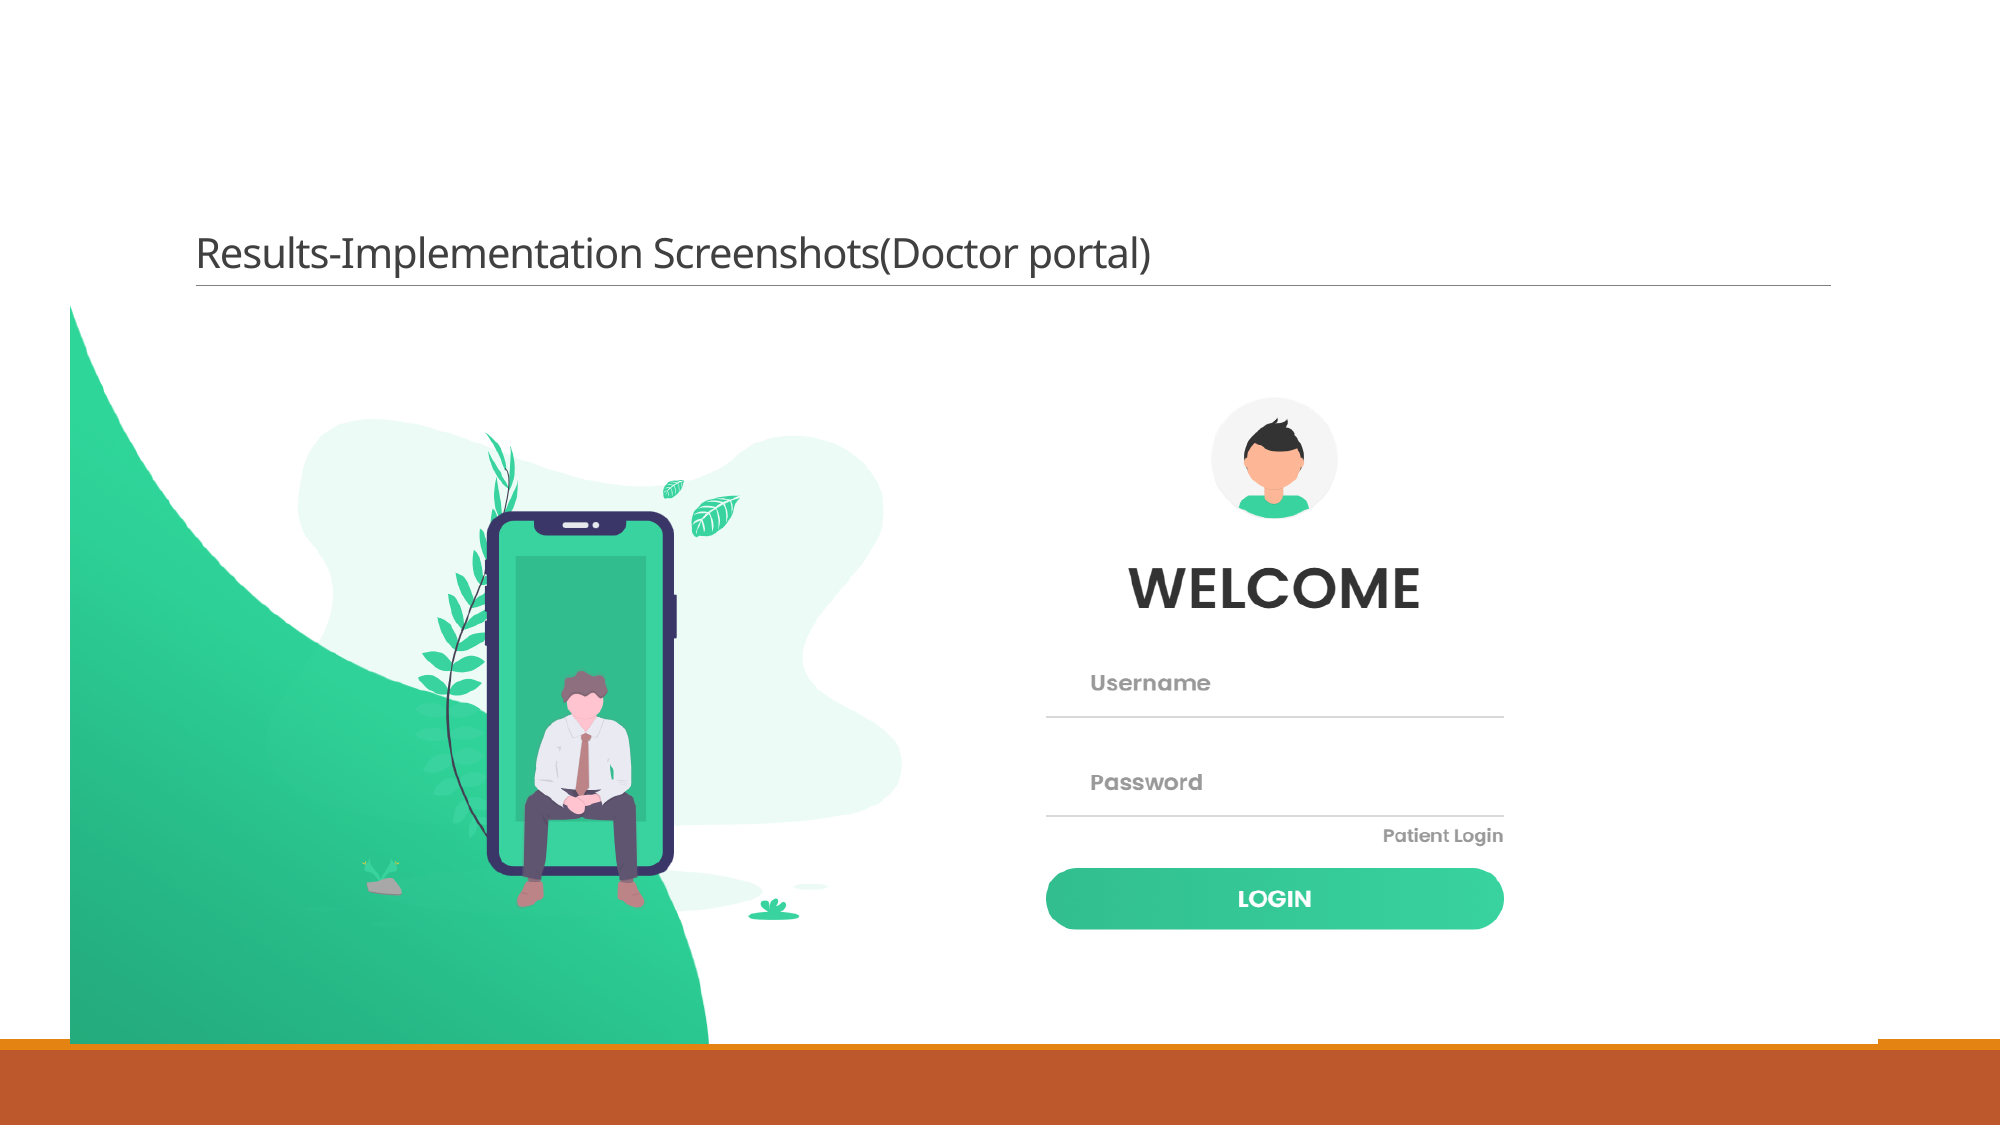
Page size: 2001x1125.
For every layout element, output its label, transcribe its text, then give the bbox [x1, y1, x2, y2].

title Results-Implementation Screenshots(Doctor portal) [180, 47, 1830, 285]
picture [70, 299, 1879, 1044]
